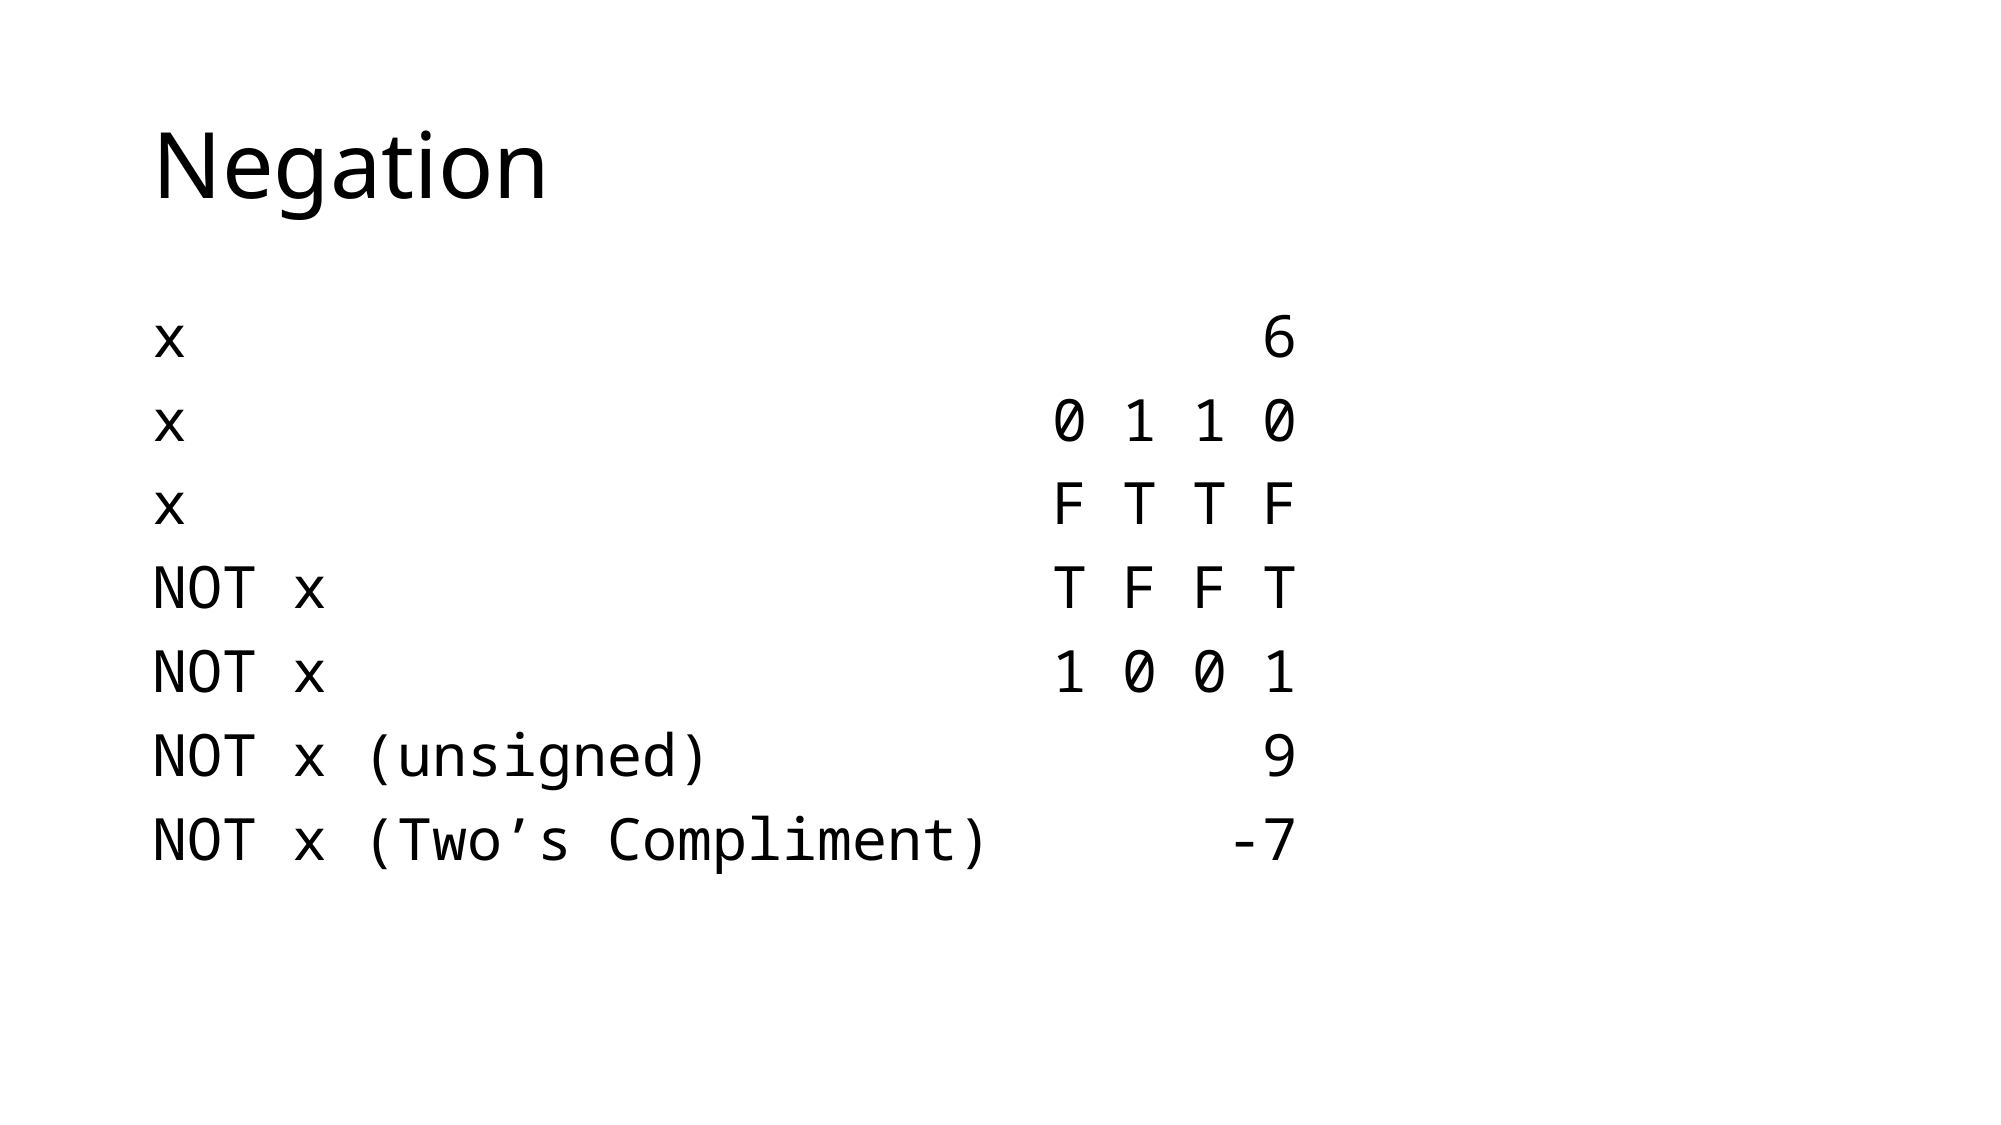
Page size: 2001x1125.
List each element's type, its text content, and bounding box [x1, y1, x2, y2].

list x 6 x 0 1 1 0 x F T T F NOT x T F F T NOT x 1 0 0 1 NOT x (unsigned) 9 NOT x (Two’s Compliment) -7 [137, 299, 1863, 1014]
title Negation [137, 59, 1863, 278]
